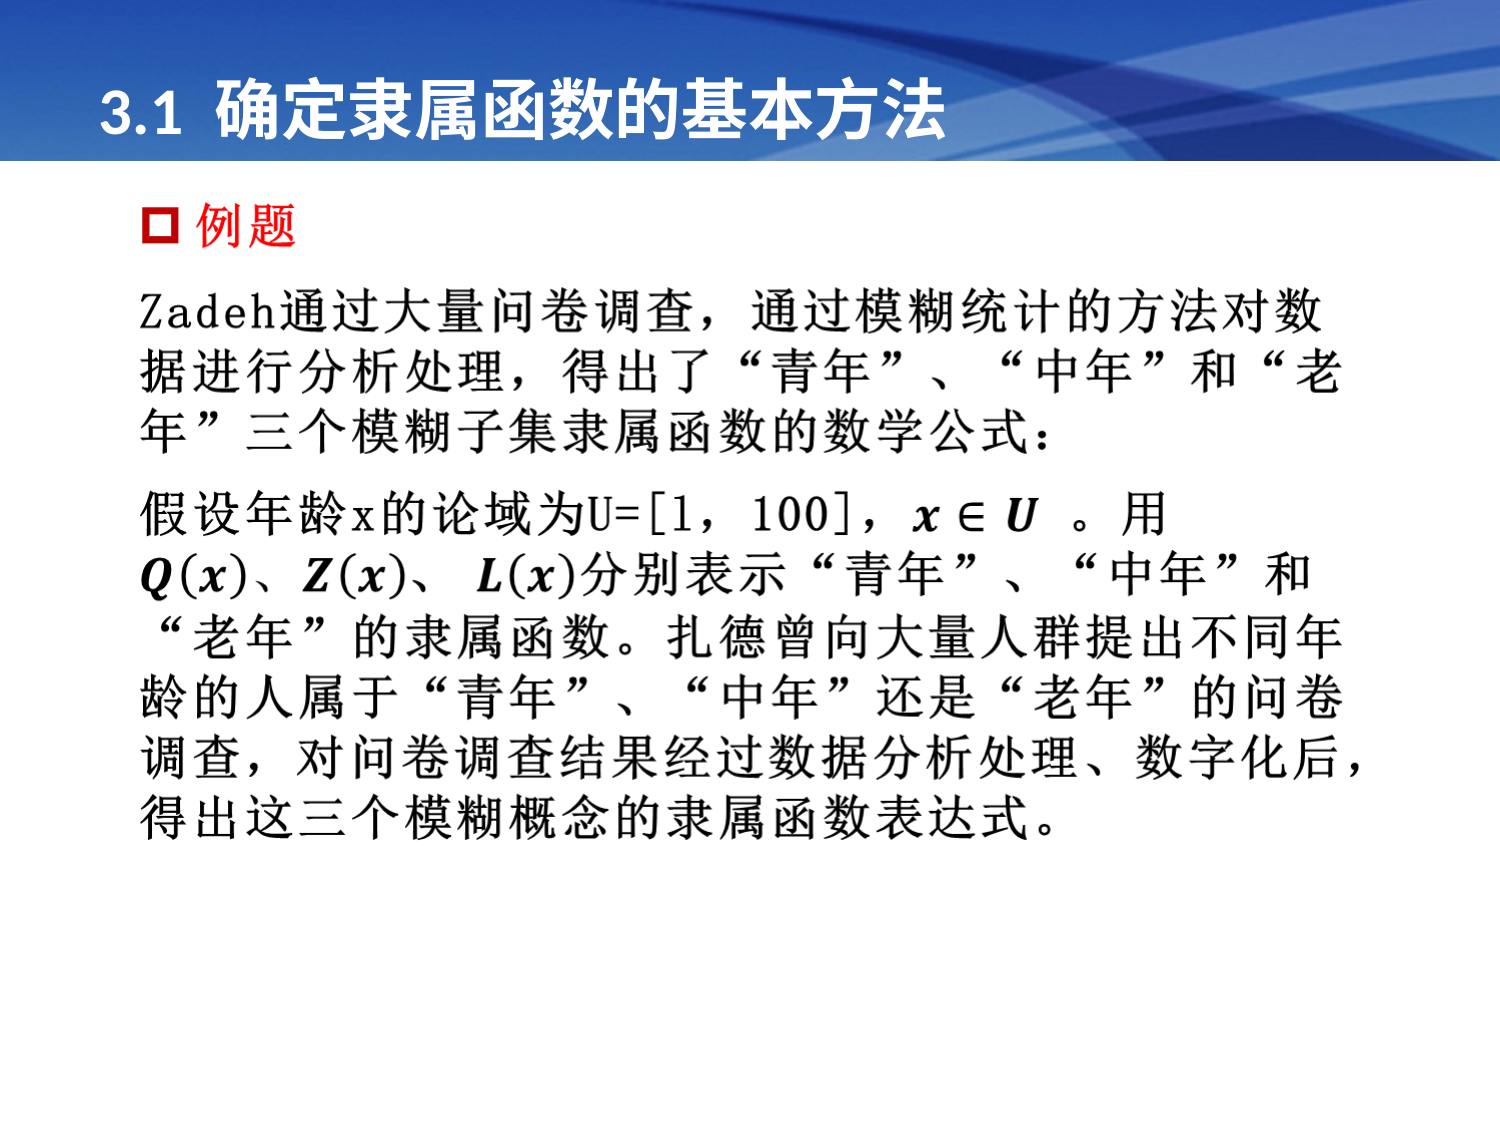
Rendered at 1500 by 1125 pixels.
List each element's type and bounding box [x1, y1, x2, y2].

text_box [123, 184, 1388, 857]
picture [0, 0, 1500, 162]
